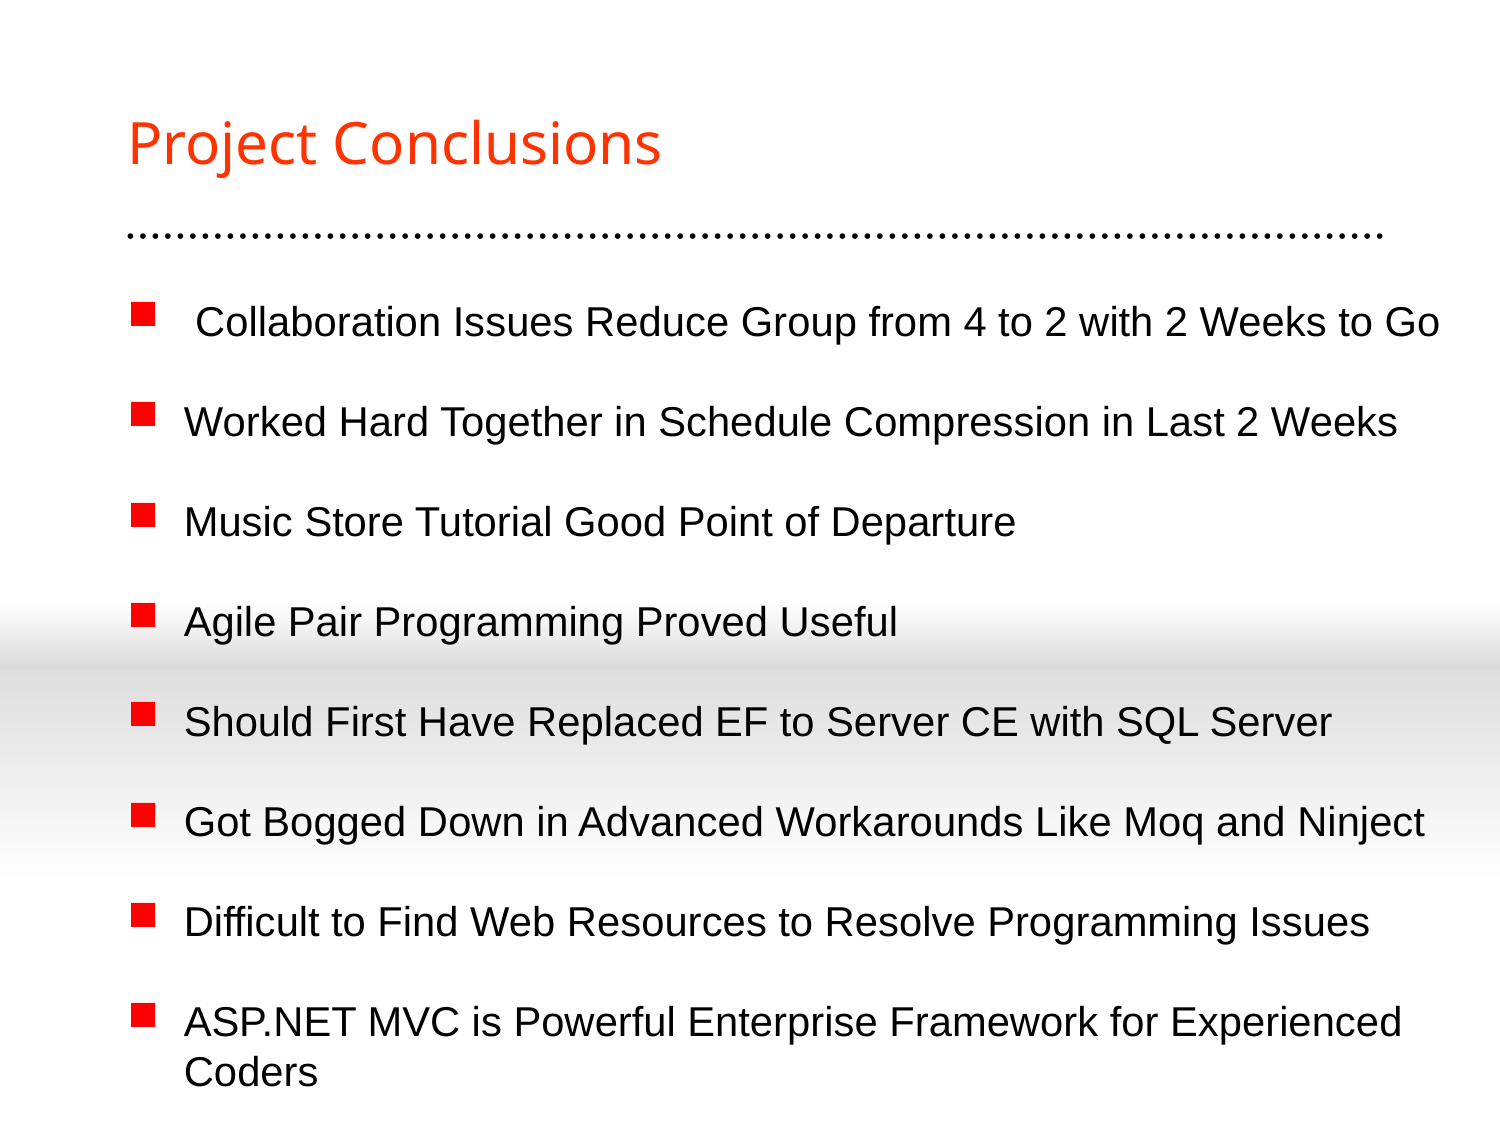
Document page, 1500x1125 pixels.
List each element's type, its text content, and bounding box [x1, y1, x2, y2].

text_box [0, 603, 1500, 880]
list Collaboration Issues Reduce Group from 4 to 2 with 2 Weeks to Go Worked Hard Together in Schedule Compression in Last 2 Weeks Music Store Tutorial Good Point of Departure Agile Pair Programming Proved Useful Should First Have Replaced EF to Server CE with SQL Server Got Bogged Down in Advanced Workarounds Like Moq and Ninject Difficult to Find Web Resources to Resolve Programming Issues ASP.NET MVC is Powerful Enterprise Framework for Experienced Coders [112, 886, 1500, 1063]
list Collaboration Issues Reduce Group from 4 to 2 with 2 Weeks to Go Worked Hard Together in Schedule Compression in Last 2 Weeks Music Store Tutorial Good Point of Departure Agile Pair Programming Proved Useful Should First Have Replaced EF to Server CE with SQL Server Got Bogged Down in Advanced Workarounds Like Moq and Ninject Difficult to Find Web Resources to Resolve Programming Issues ASP.NET MVC is Powerful Enterprise Framework for Experienced Coders [112, 287, 1500, 603]
title Project Conclusions [112, 51, 1388, 240]
